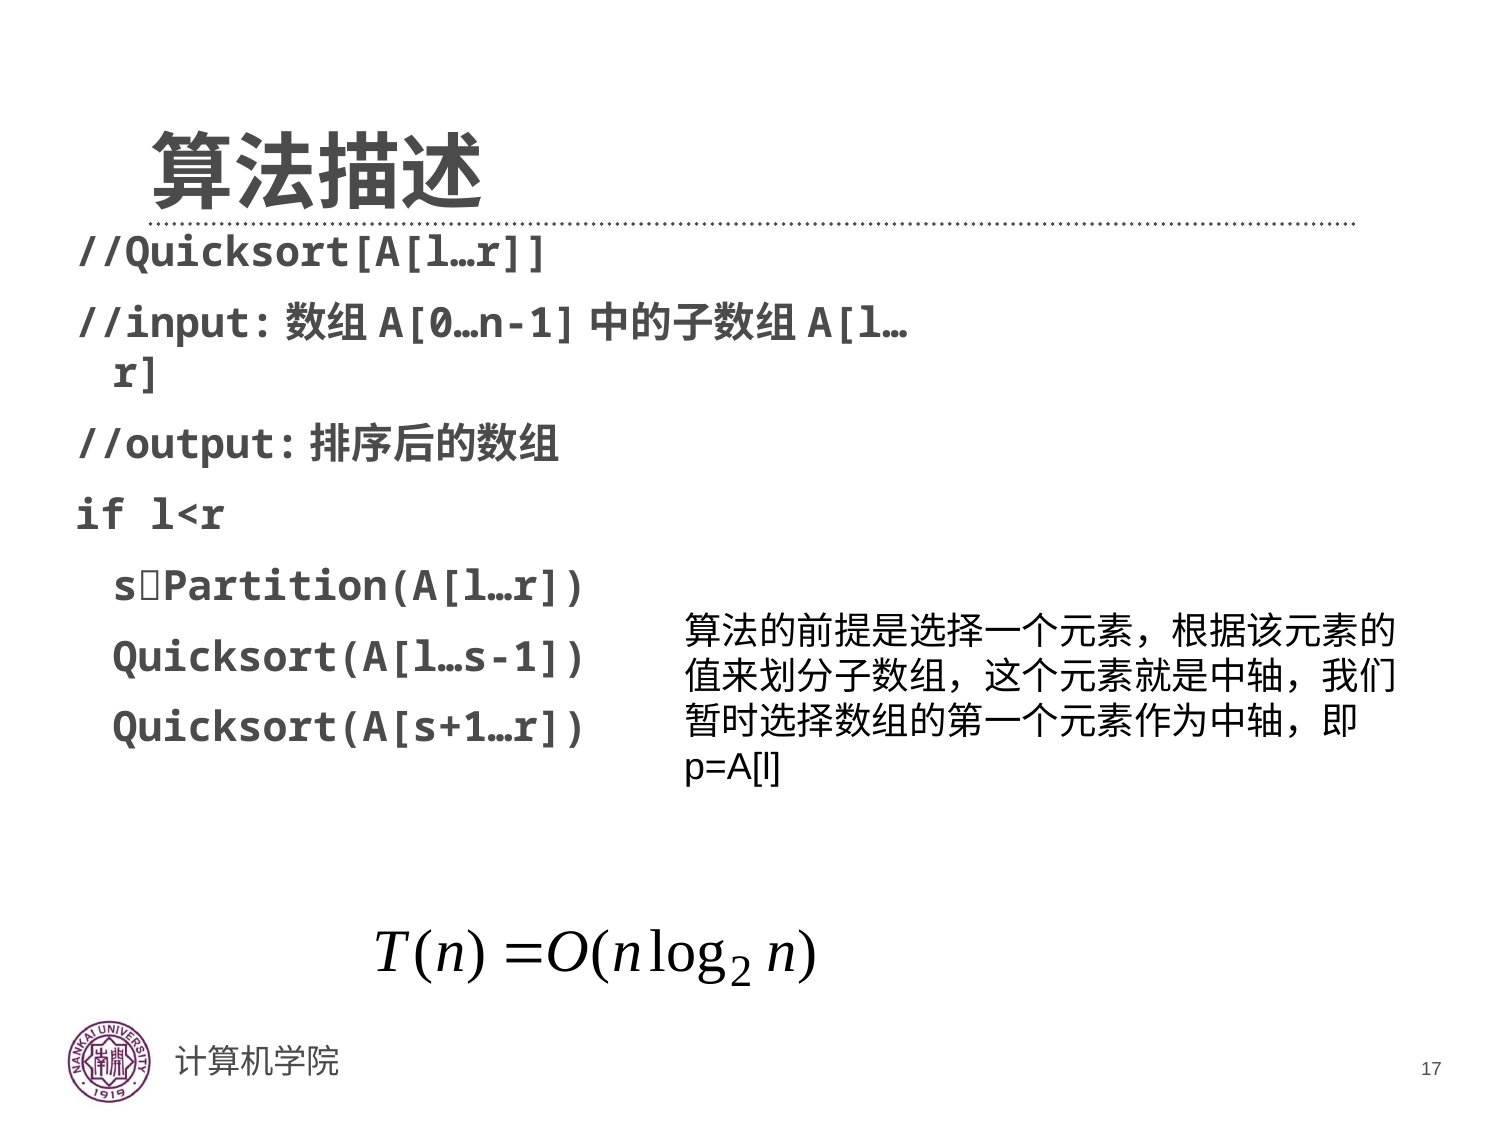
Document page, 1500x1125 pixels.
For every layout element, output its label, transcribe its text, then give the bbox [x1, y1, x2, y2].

text_box 算法的前提是选择一个元素，根据该元素的值来划分子数组，这个元素就是中轴，我们暂时选择数组的第一个元素作为中轴，即p=A[l] [669, 599, 1414, 795]
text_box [361, 903, 837, 1002]
picture [64, 1017, 154, 1106]
title 算法描述 [150, 82, 1360, 221]
list //Quicksort[A[l…r]] //input:数组A[0…n-1]中的子数组A[l…r] //output:排序后的数组 if l<r sPartition(A[l…r]) Quicksort(A[l…s-1]) Quicksort(A[s+1…r]) [74, 224, 956, 1038]
slide_number 17 [1308, 1048, 1458, 1093]
